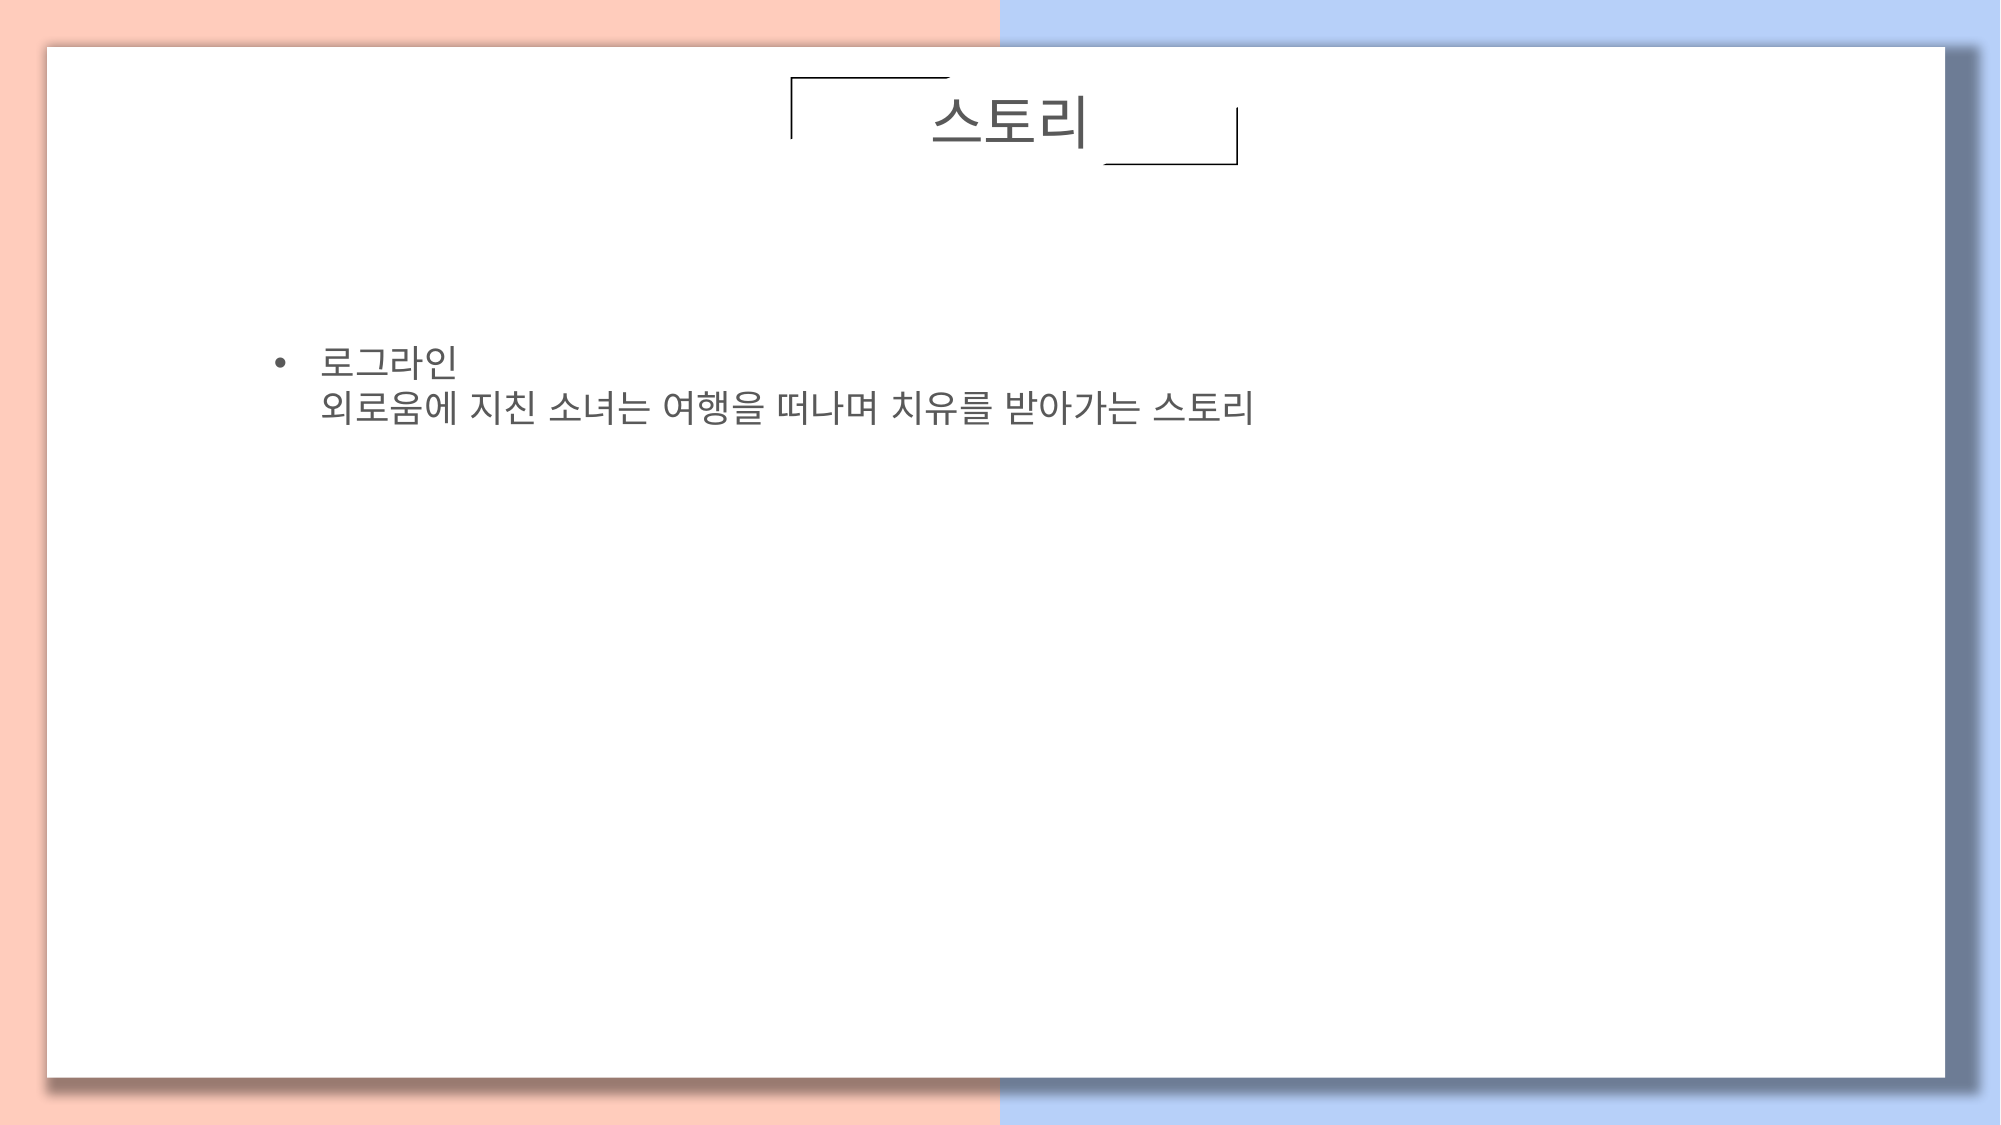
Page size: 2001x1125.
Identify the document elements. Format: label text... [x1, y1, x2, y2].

text_box 스토리 [802, 79, 1220, 164]
text_box [1102, 105, 1240, 167]
text_box 로그라인 외로움에 지친 소녀는 여행을 떠나며 치유를 받아가는 스토리 [259, 332, 1677, 438]
text_box [789, 76, 951, 141]
